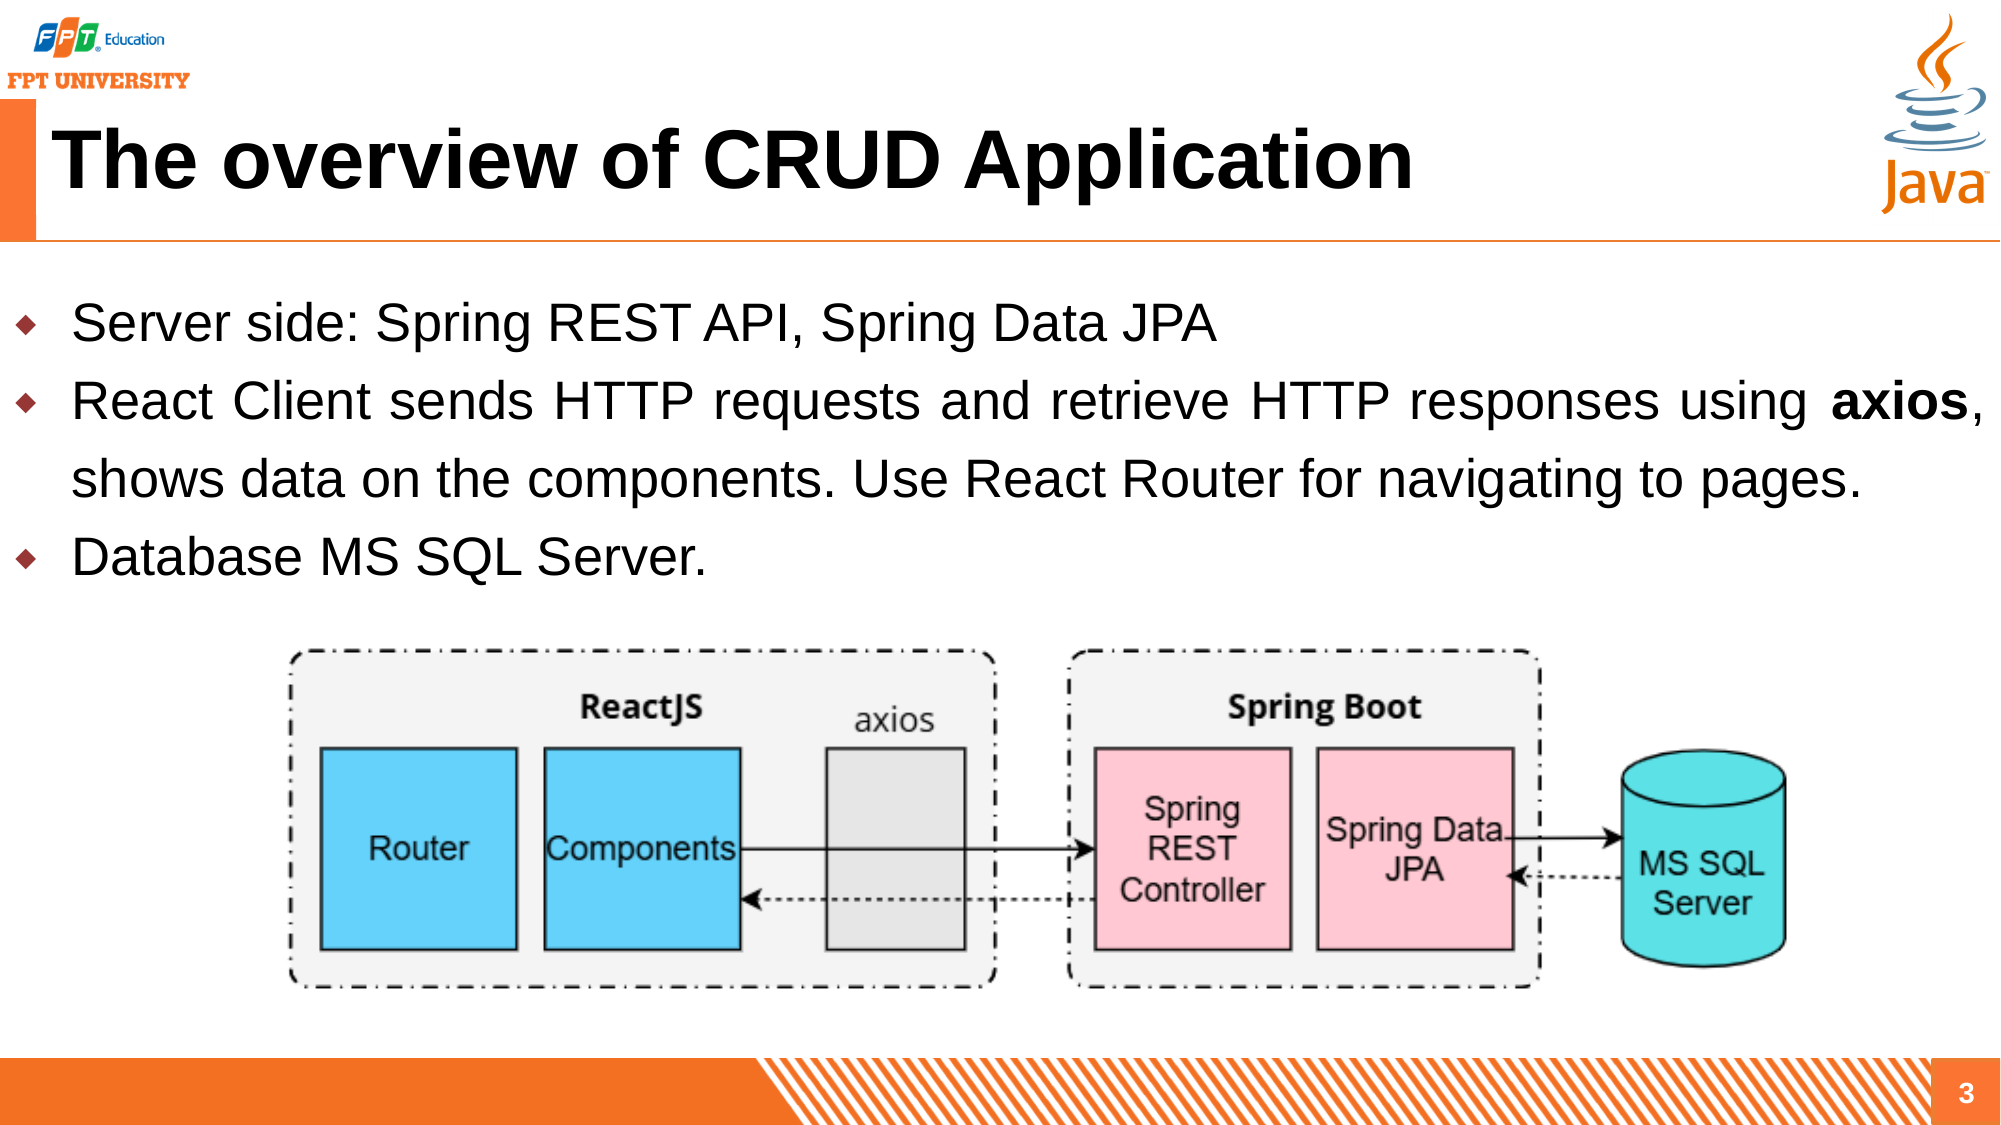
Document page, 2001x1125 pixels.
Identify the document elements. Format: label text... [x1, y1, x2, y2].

picture [254, 602, 1817, 1036]
picture [0, 1058, 1934, 1125]
title The overview of CRUD Application [36, 108, 1869, 215]
list Server side: Spring REST API, Spring Data JPA React Client sends HTTP requests and retrieve HTTP responses using axios, shows data on the components. Use React Router for navigating to pages. Database MS SQL Server. [0, 266, 2000, 1057]
picture [1868, 4, 2000, 226]
slide_number 3 [1933, 1059, 2000, 1124]
picture [0, 2, 197, 99]
